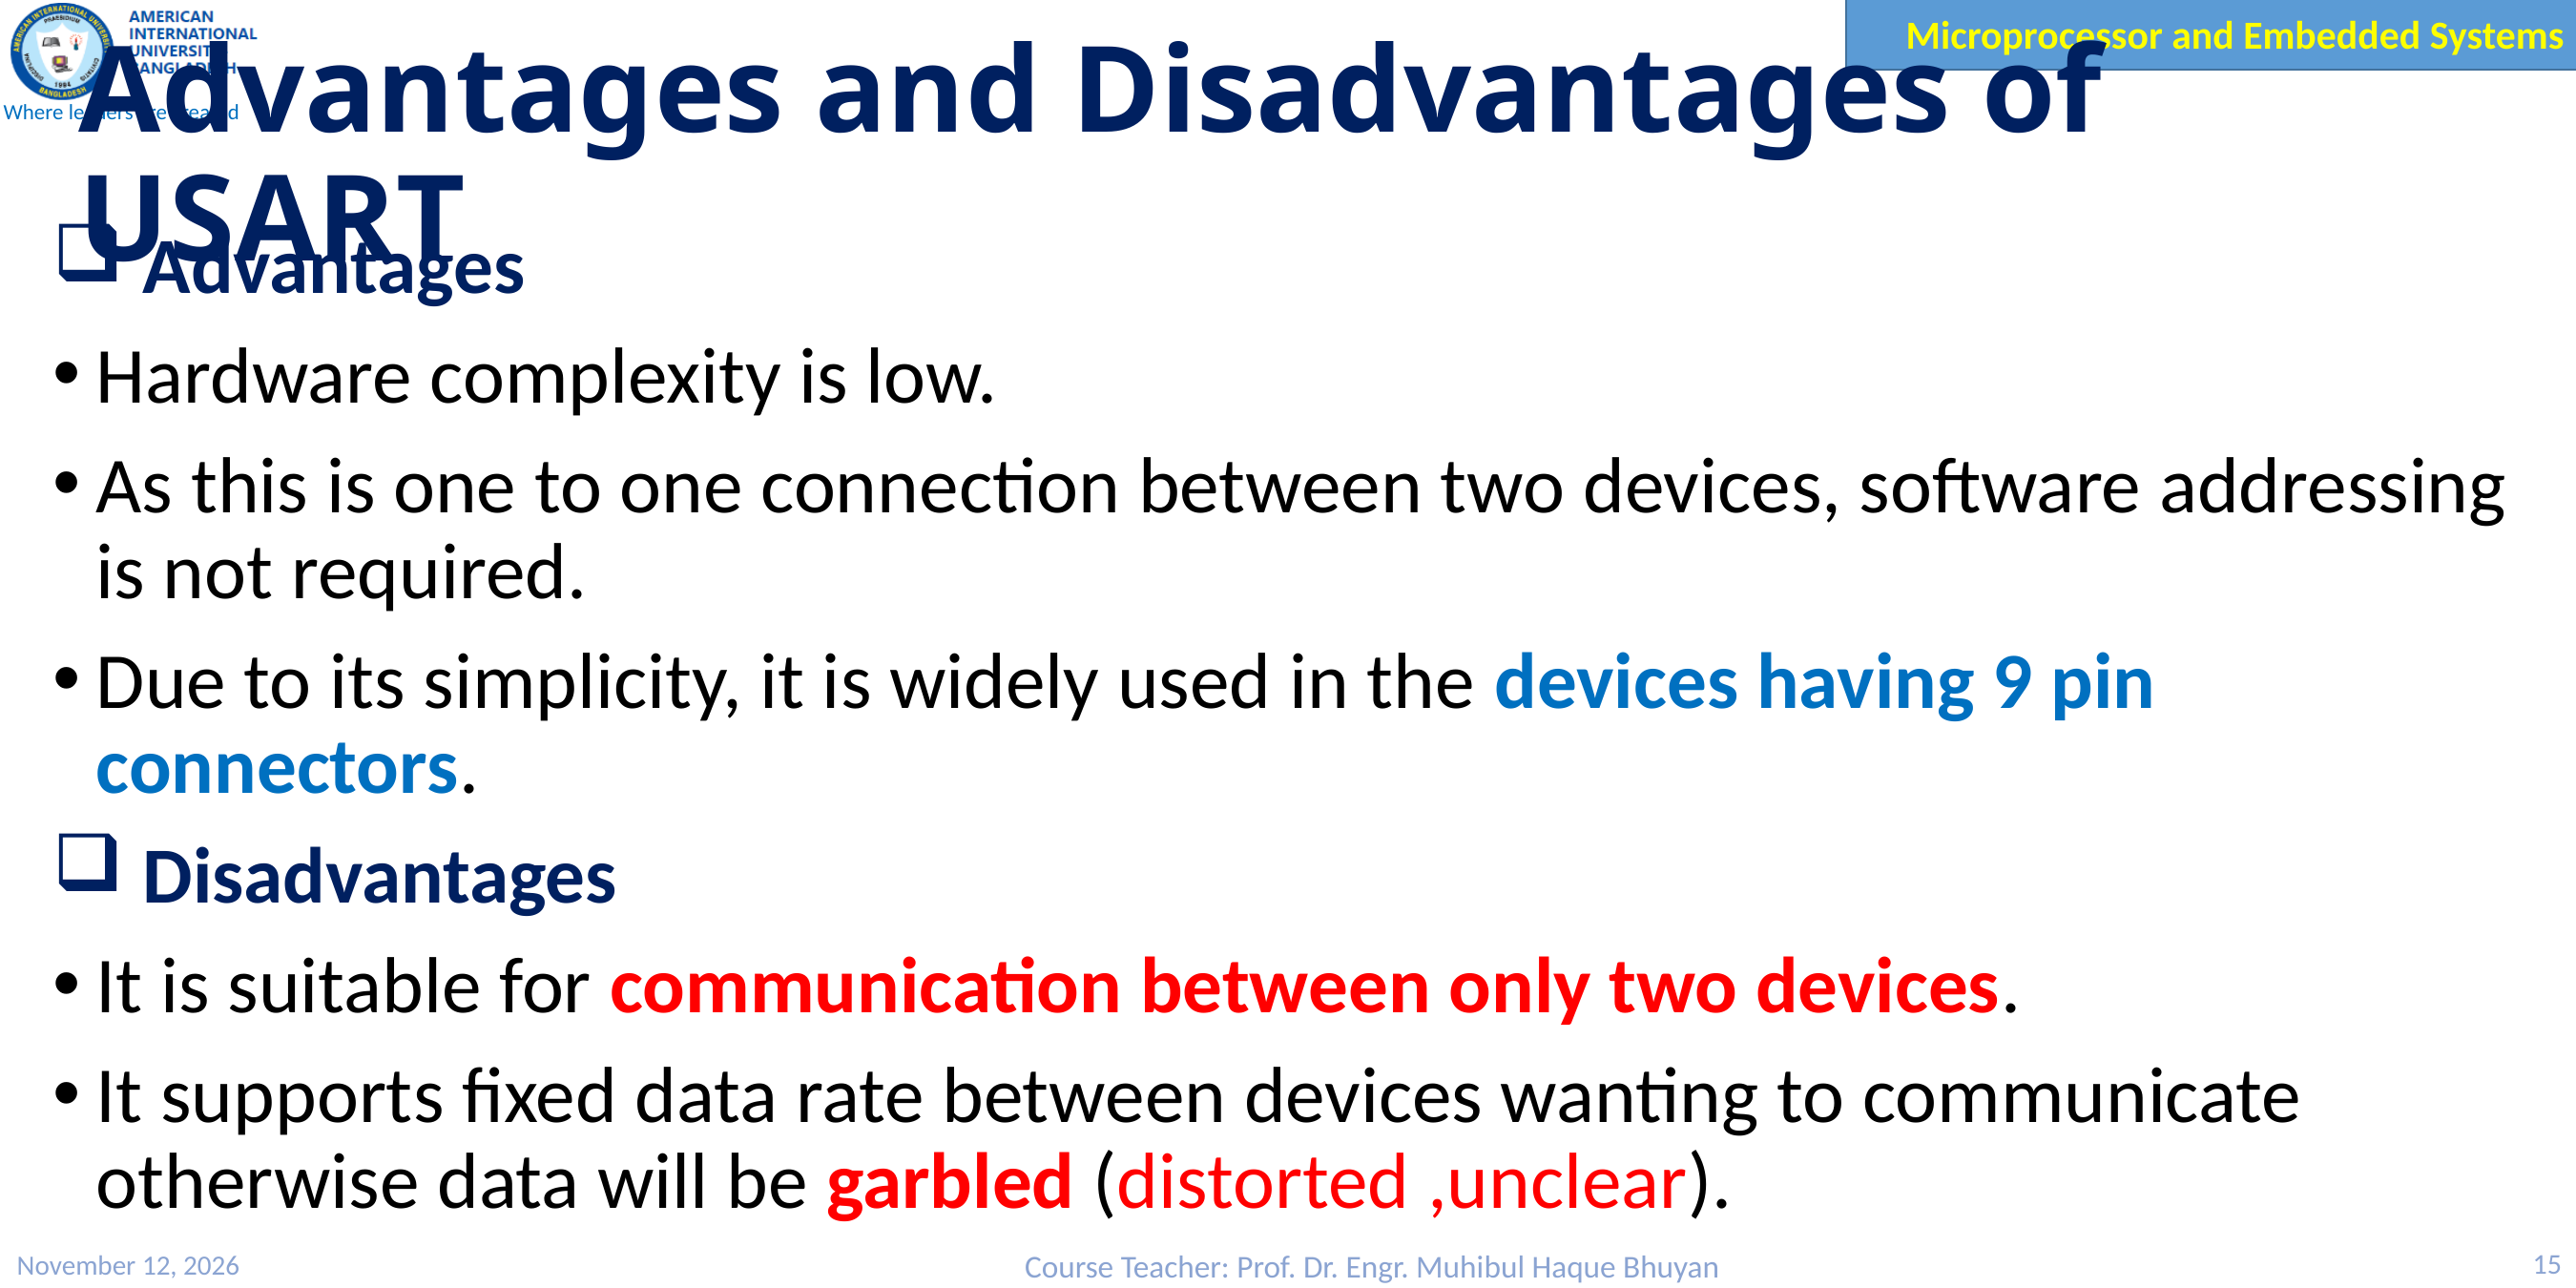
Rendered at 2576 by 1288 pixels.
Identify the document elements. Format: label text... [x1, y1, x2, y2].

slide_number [2, 1239, 440, 1288]
title Advantages and Disadvantages of USART [64, 98, 2256, 217]
picture [0, 3, 265, 104]
footer Course Teacher: Prof. Dr. Engr. Muhibul Haque Bhuyan [853, 1239, 1893, 1288]
slide_number 15 [2369, 1239, 2576, 1285]
list Advantages Hardware complexity is low. As this is one to one connection between two devices, software addressing is not required. Due to its simplicity, it is widely used in the devices having 9 pin connectors. Disadvantages It is suitable for communication between only two devices. It supports fixed data rate between devices wanting to communicate otherwise data will be garbled (distorted ,unclear). [38, 217, 2550, 1240]
